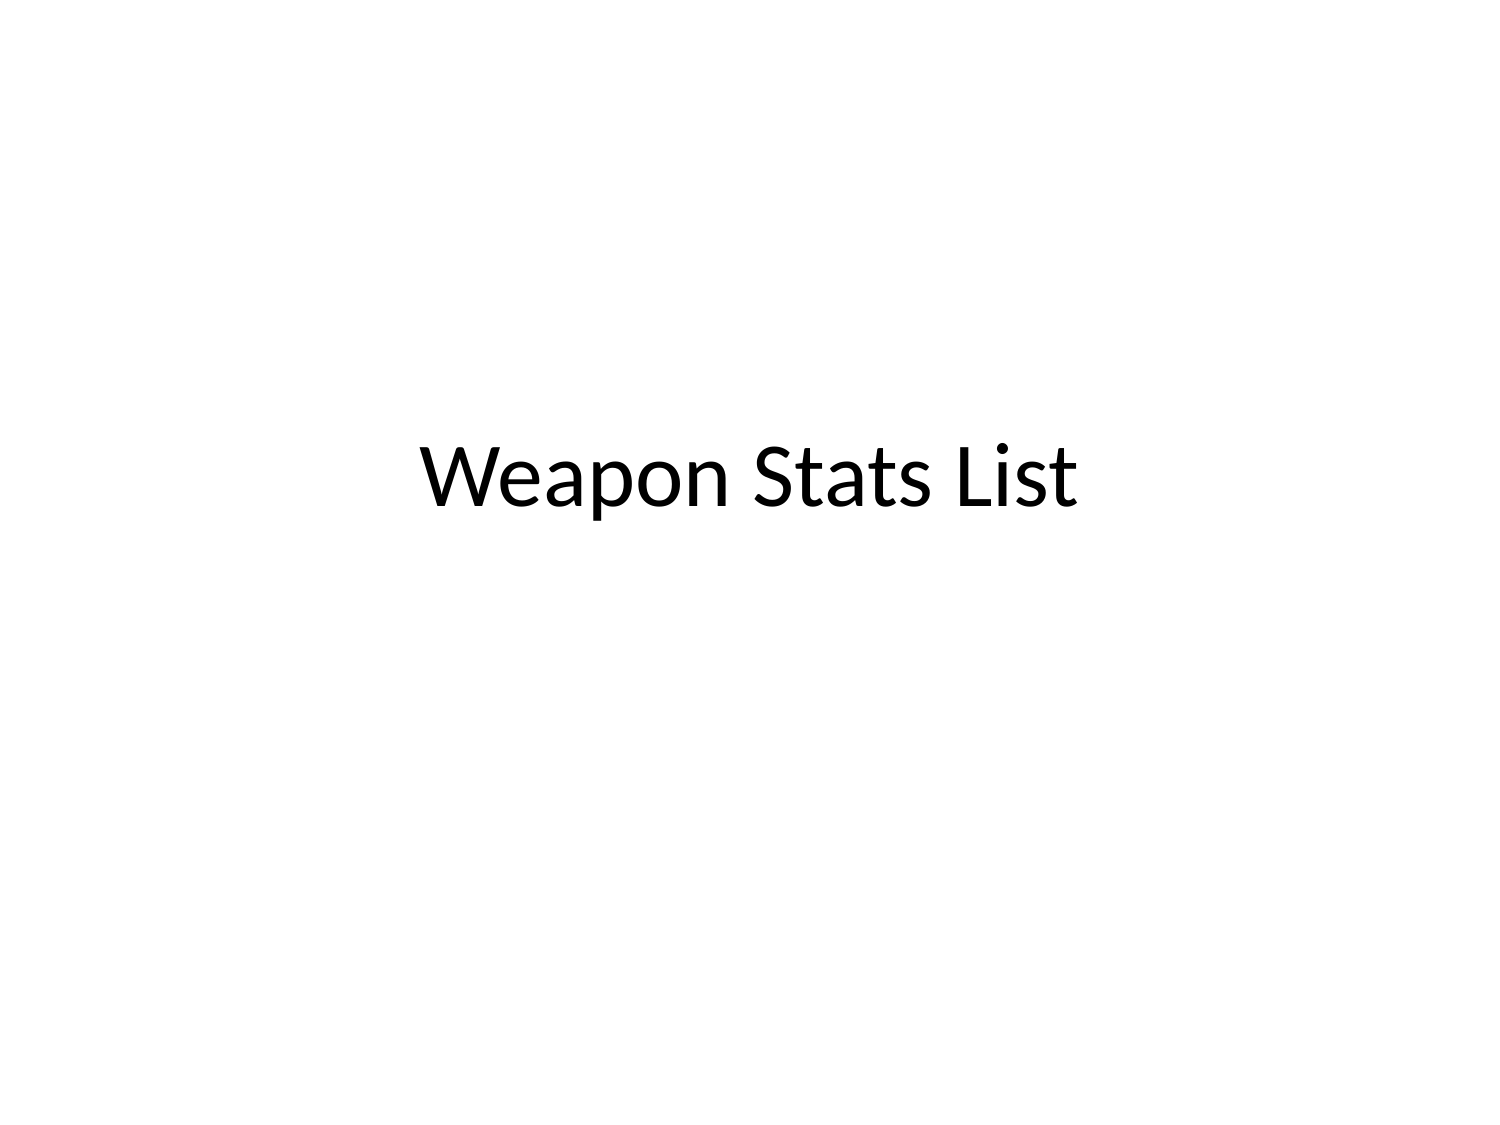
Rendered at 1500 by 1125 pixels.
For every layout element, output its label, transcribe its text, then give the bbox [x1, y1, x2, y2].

title Weapon Stats List [112, 349, 1388, 591]
